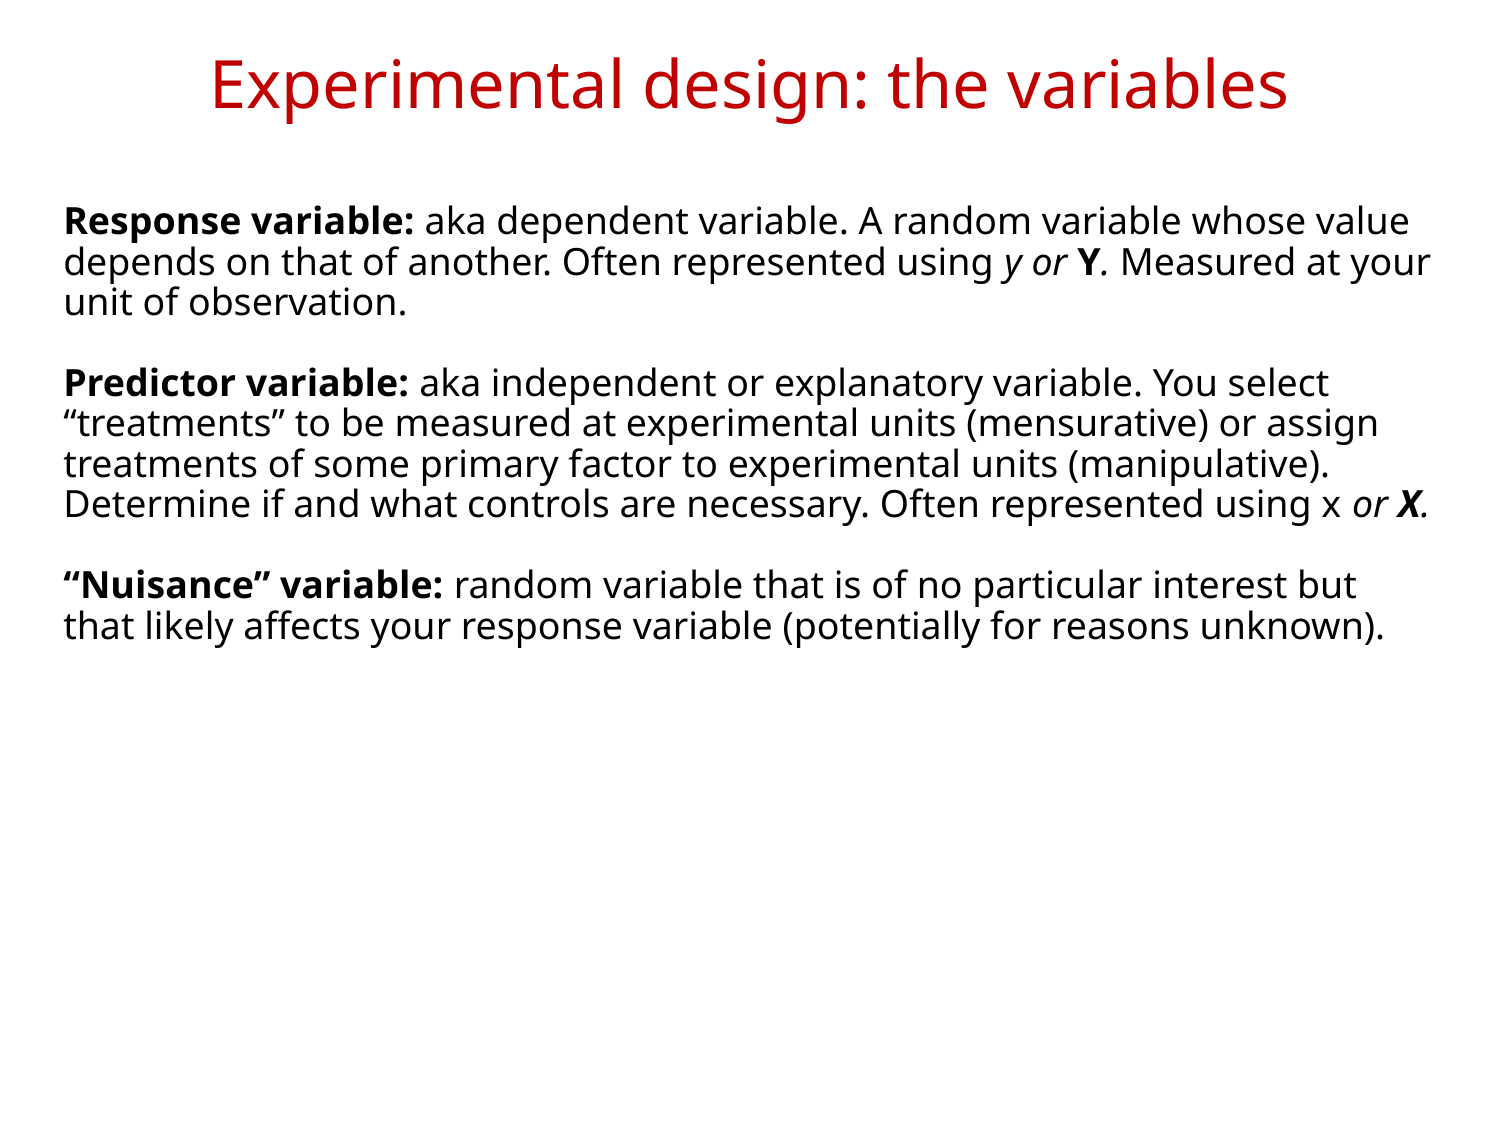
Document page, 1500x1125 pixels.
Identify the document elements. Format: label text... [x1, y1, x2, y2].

title Experimental design: the variables [10, 7, 1490, 167]
text_box Response variable: aka dependent variable. A random variable whose value depends on that of another. Often represented using y or Y. Measured at your unit of observation. Predictor variable: aka independent or explanatory variable. You select “treatments” to be measured at experimental units (mensurative) or assign treatments of some primary factor to experimental units (manipulative). Determine if and what controls are necessary. Often represented using x or X. “Nuisance” variable: random variable that is of no particular interest but that likely affects your response variable (potentially for reasons unknown). [52, 196, 1448, 797]
